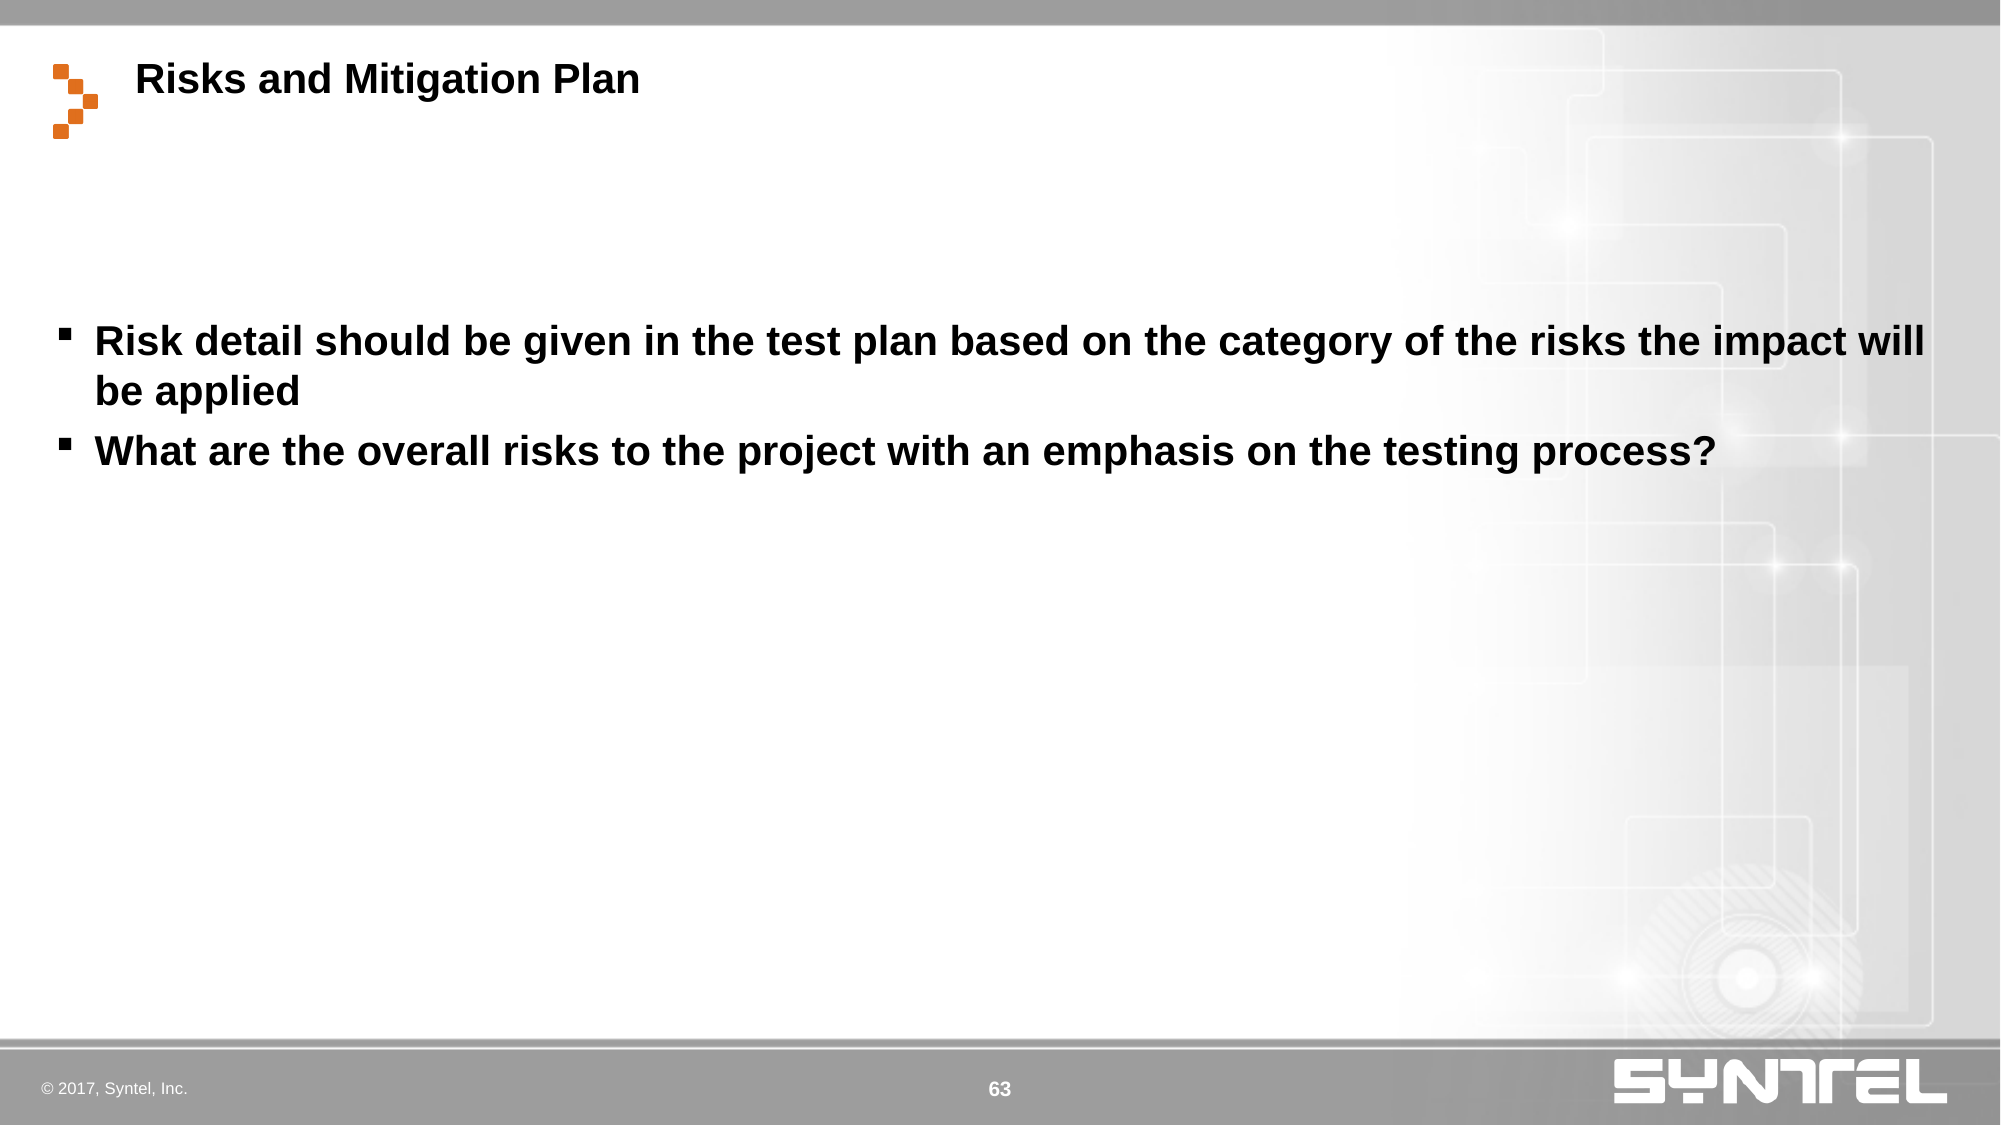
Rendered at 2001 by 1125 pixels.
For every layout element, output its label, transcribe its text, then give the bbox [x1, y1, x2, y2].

picture [0, 0, 2001, 1125]
list Risk detail should be given in the test plan based on the category of the risks the impact will be applied What are the overall risks to the project with an emphasis on the testing process? [40, 186, 1948, 1006]
title Risks and Mitigation Plan [120, 43, 1949, 160]
